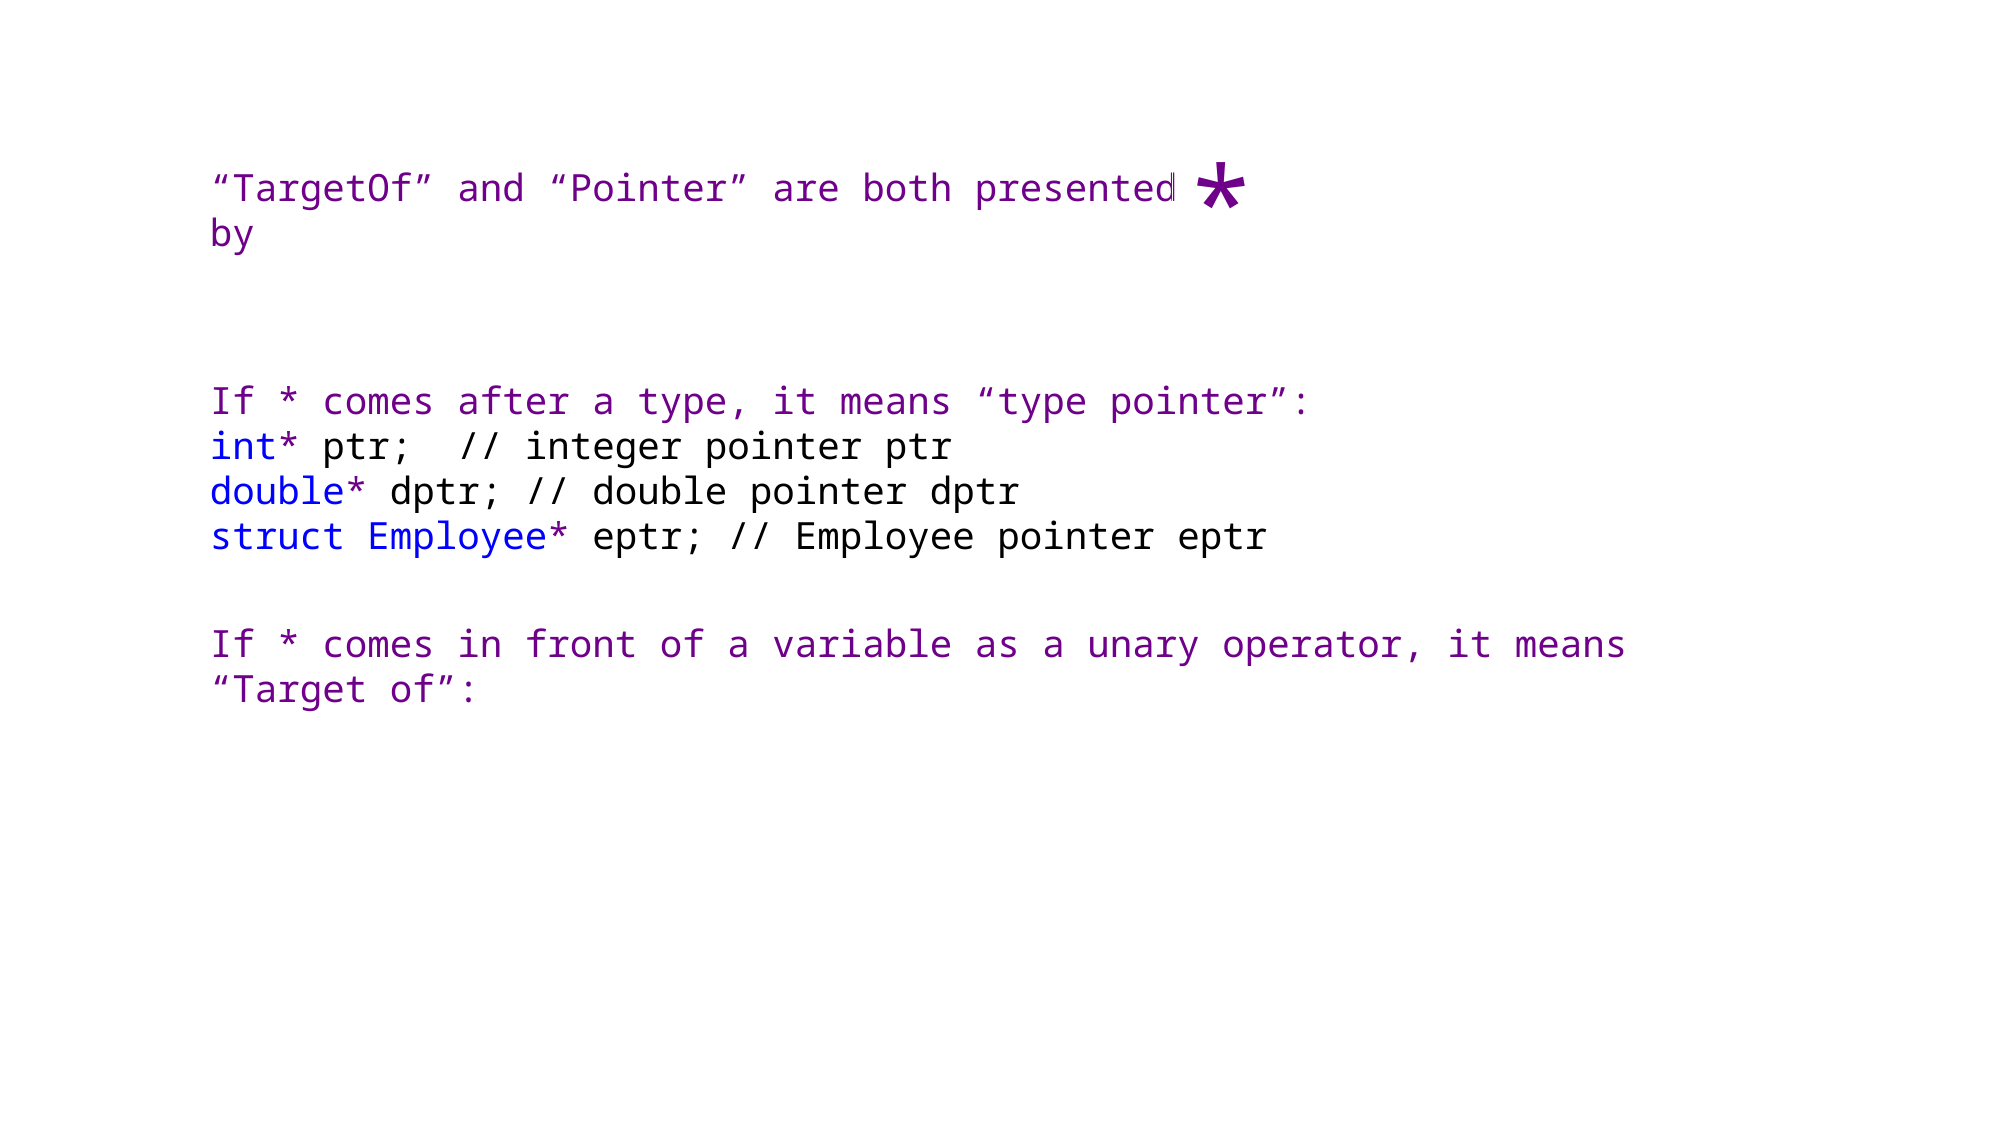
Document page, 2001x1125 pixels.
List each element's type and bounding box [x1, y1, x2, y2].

text_box [195, 369, 1437, 610]
text_box [194, 126, 1319, 277]
text_box [195, 612, 1805, 762]
